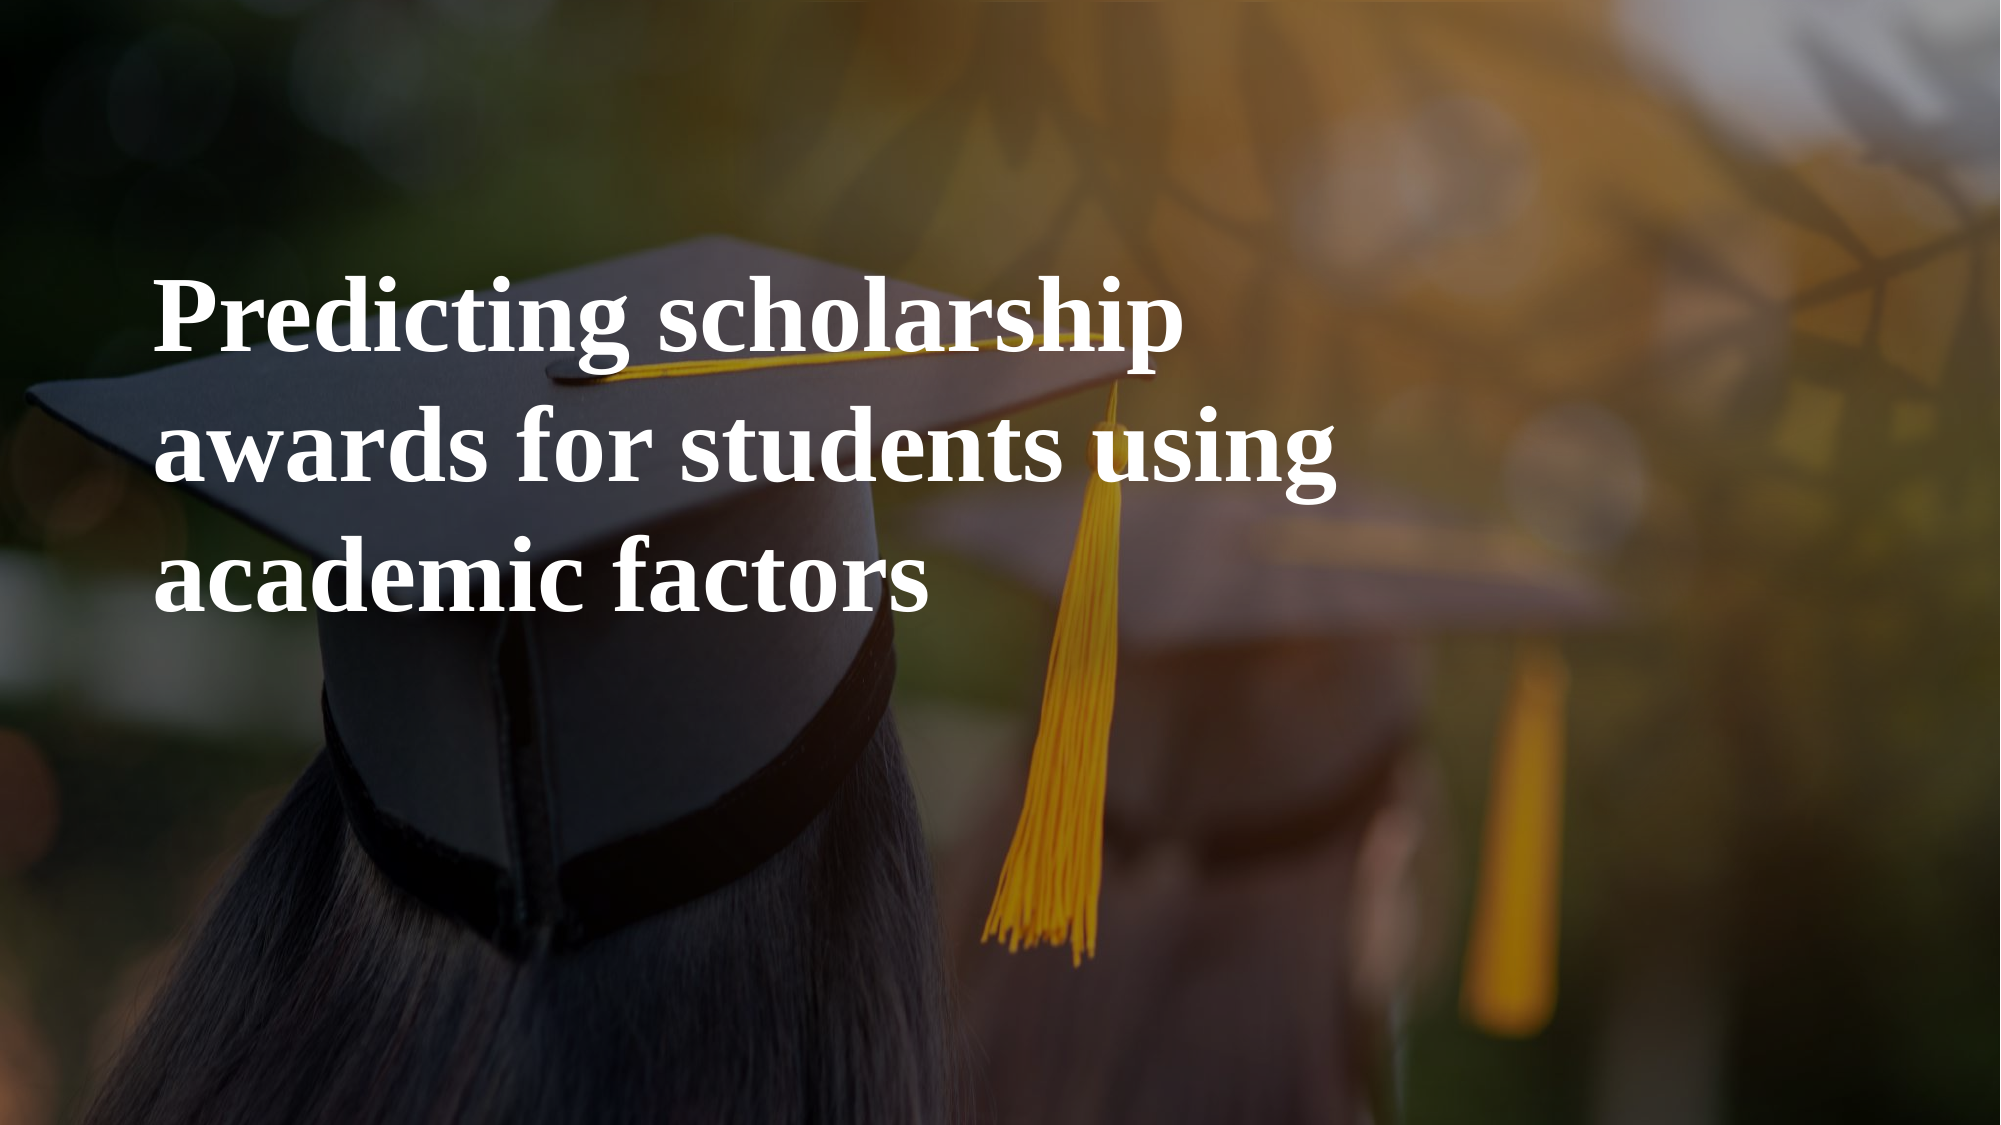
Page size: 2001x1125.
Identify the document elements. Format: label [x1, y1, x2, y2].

text_box [732, 0, 2000, 1125]
picture [0, 0, 732, 1125]
